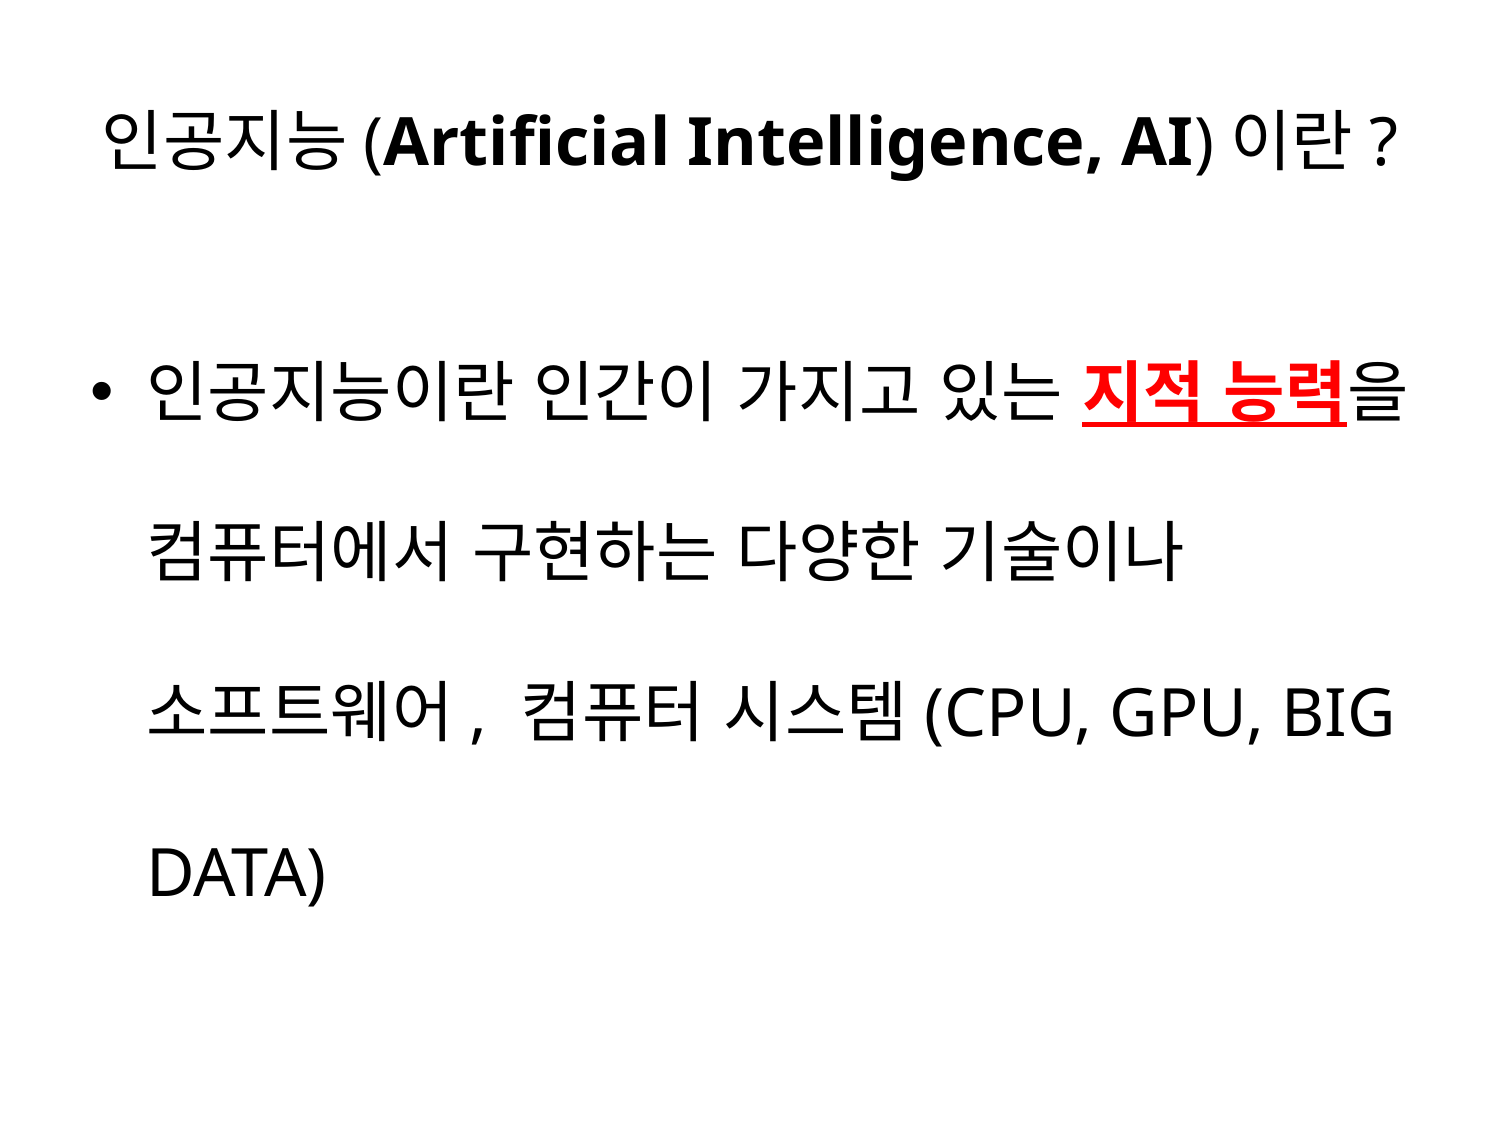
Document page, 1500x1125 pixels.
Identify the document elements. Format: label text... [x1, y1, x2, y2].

title 인공지능(Artificial Intelligence, AI)이란? [75, 45, 1425, 233]
list 인공지능이란 인간이 가지고 있는 지적 능력을 컴퓨터에서 구현하는 다양한 기술이나 소프트웨어, 컴퓨터 시스템(CPU, GPU, BIG DATA) [75, 262, 1425, 1005]
